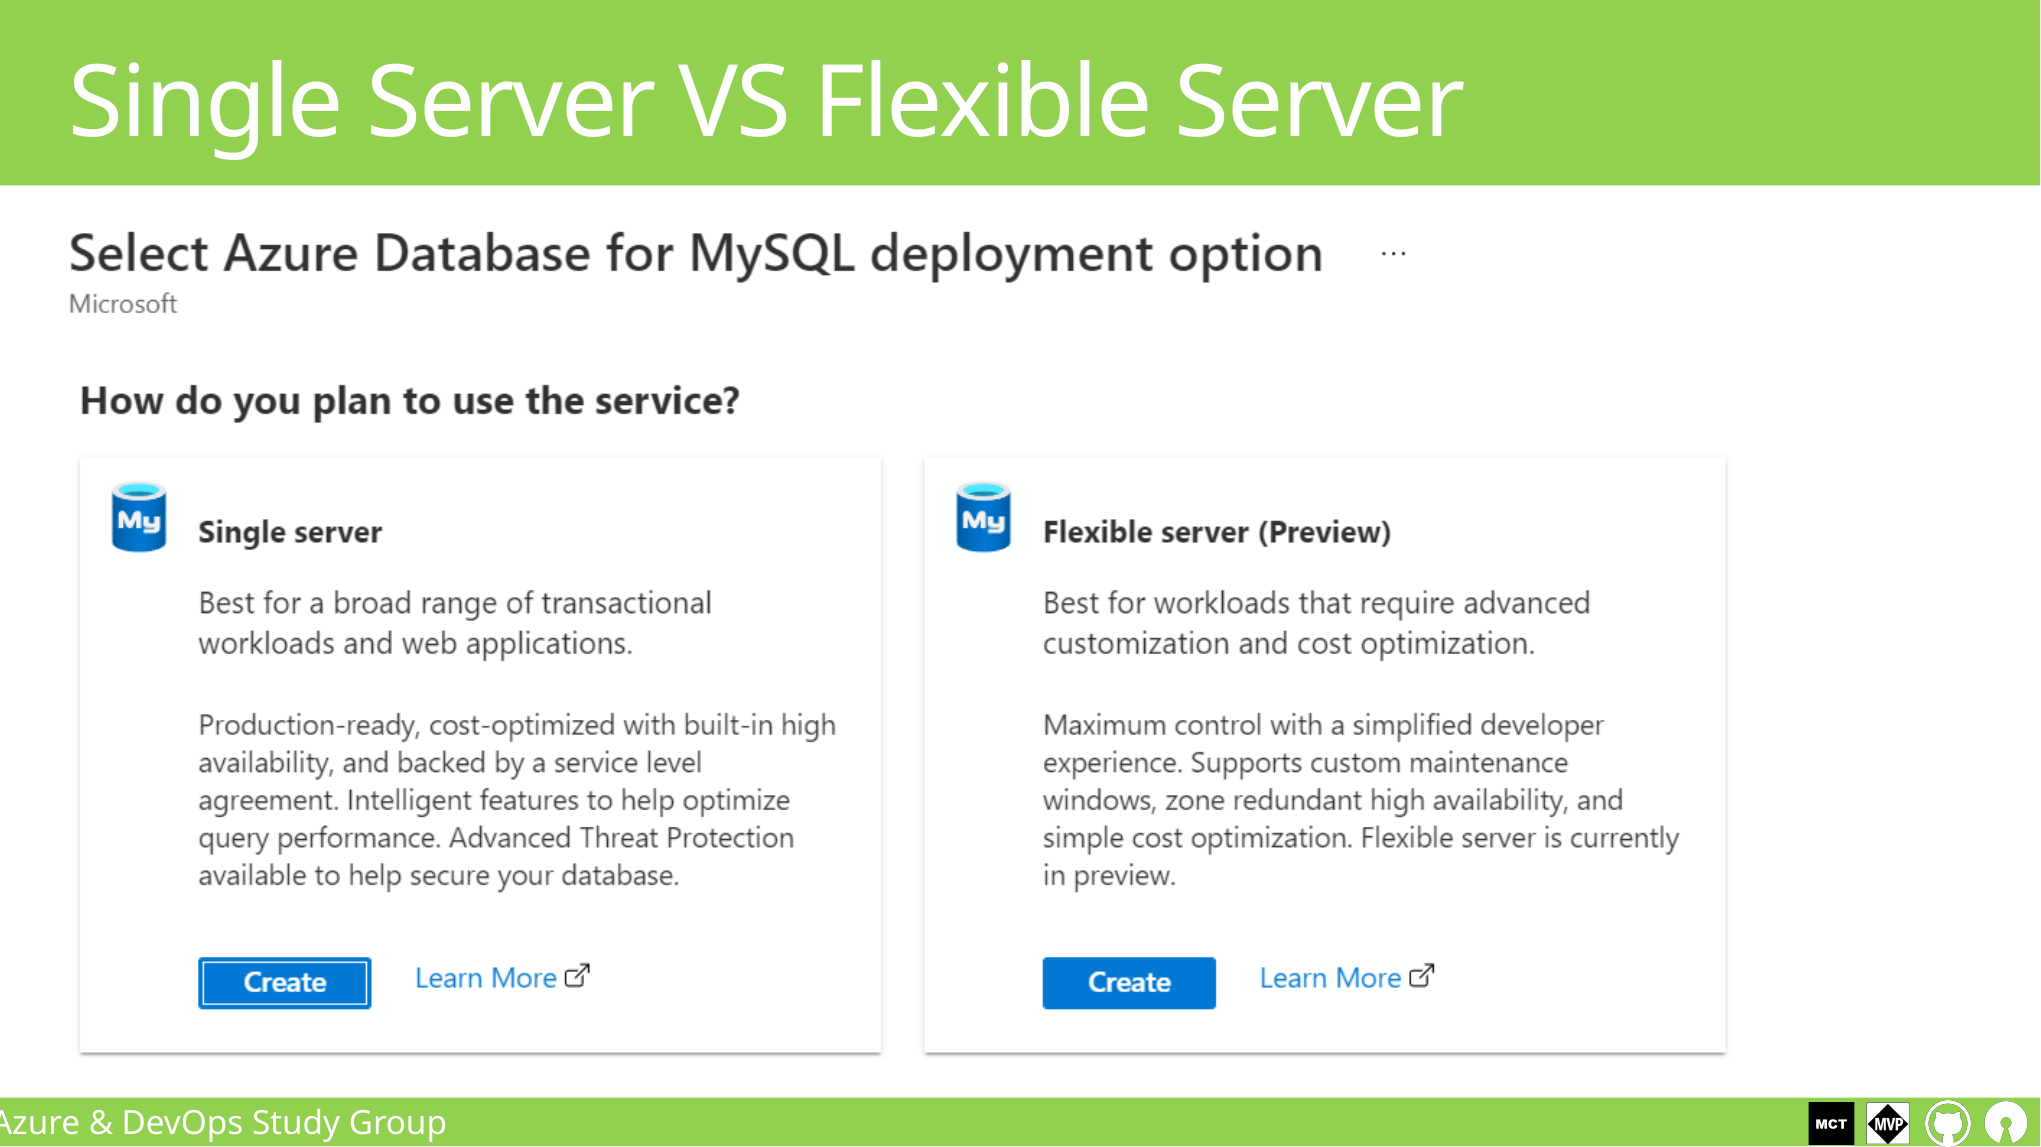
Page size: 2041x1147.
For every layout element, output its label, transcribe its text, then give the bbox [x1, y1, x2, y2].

picture [1866, 1102, 1910, 1144]
picture [1925, 1100, 1971, 1147]
title Single Server VS Flexible Server [45, 35, 1996, 186]
picture [1982, 1098, 2030, 1146]
picture [57, 222, 1737, 1074]
